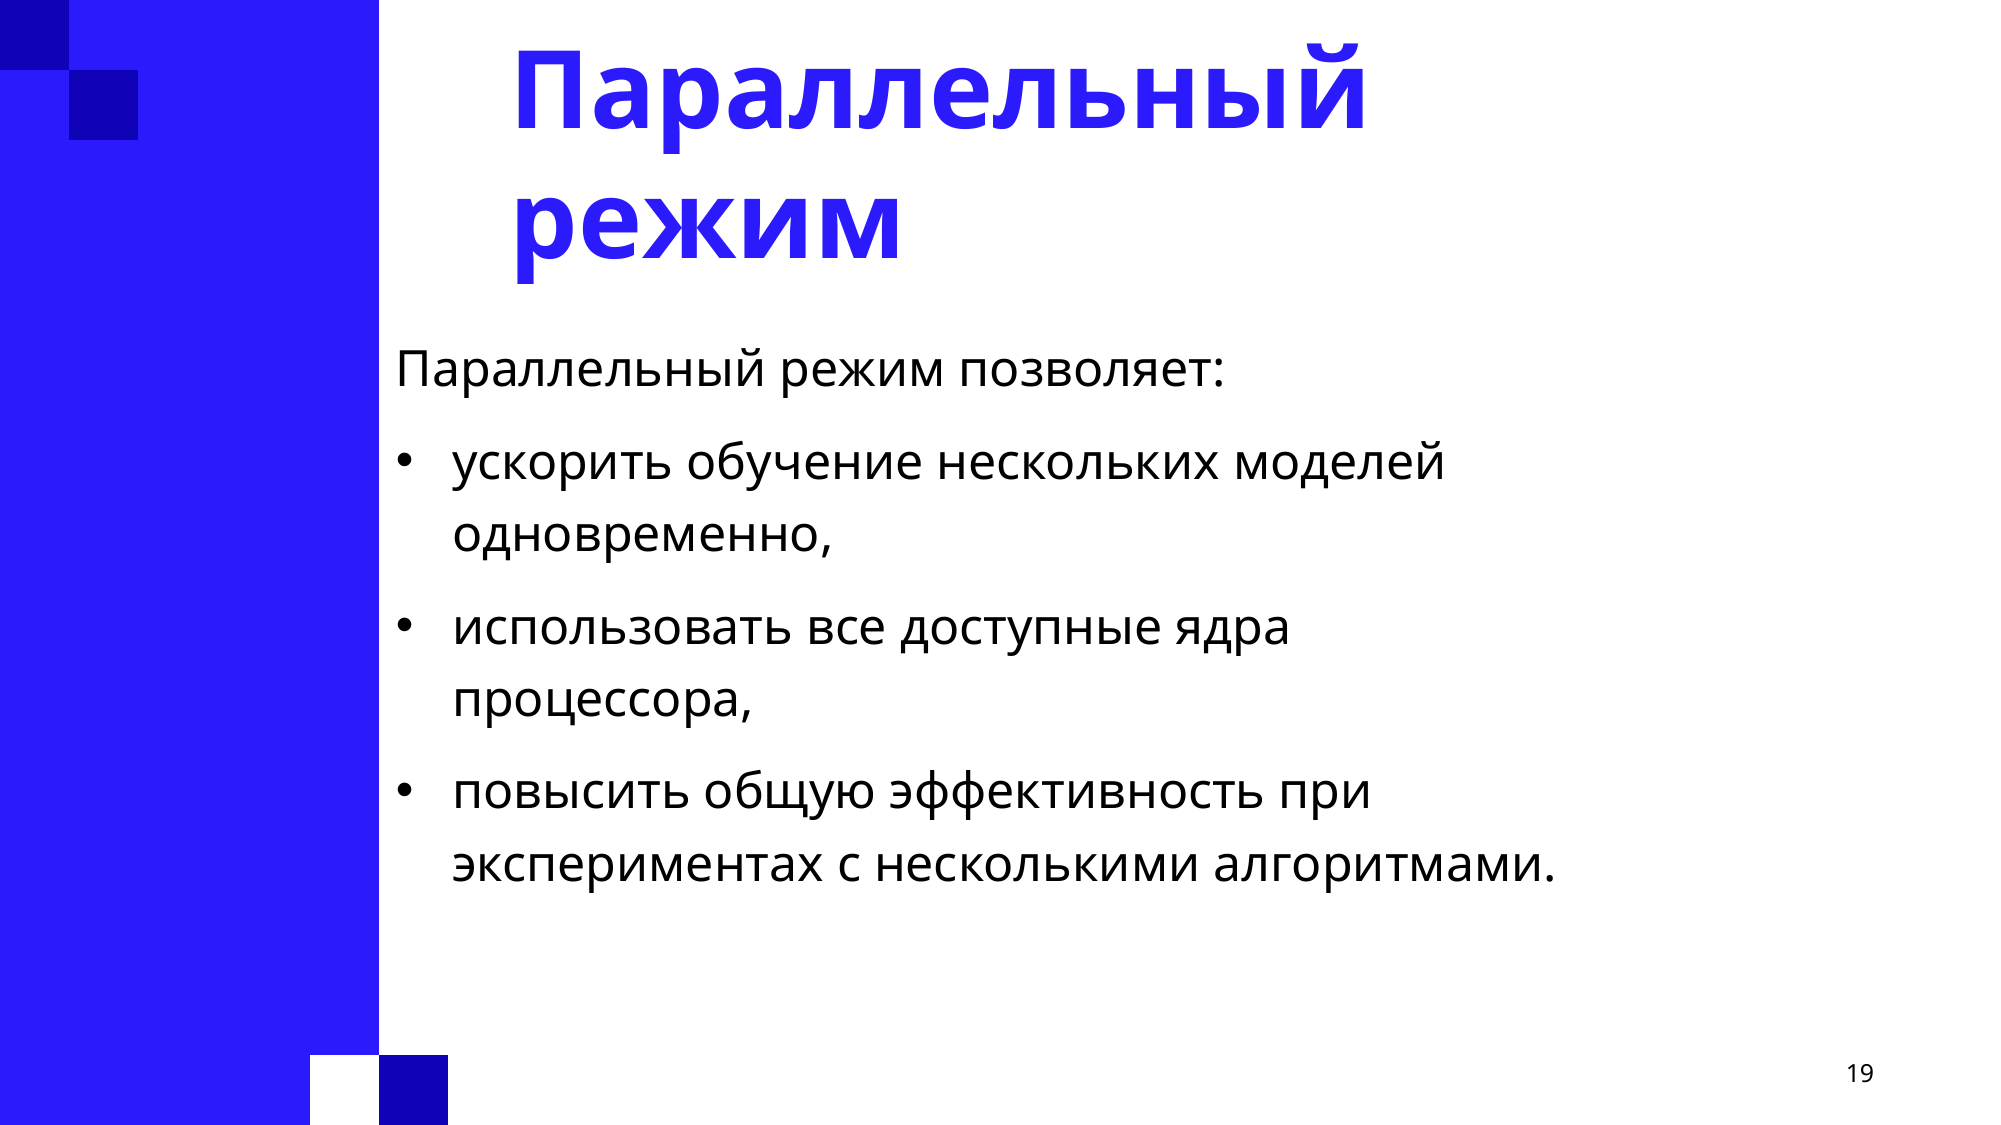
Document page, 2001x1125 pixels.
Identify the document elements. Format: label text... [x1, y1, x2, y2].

slide_number 19 [1289, 1050, 1889, 1094]
title Параллельный режим [509, 0, 1686, 281]
subtitle Параллельный режим позволяет: ускорить обучение нескольких моделей одновременно, использовать все доступные ядра процессора, повысить общую эффективность при экспериментах с несколькими алгоритмами. [395, 324, 1572, 893]
